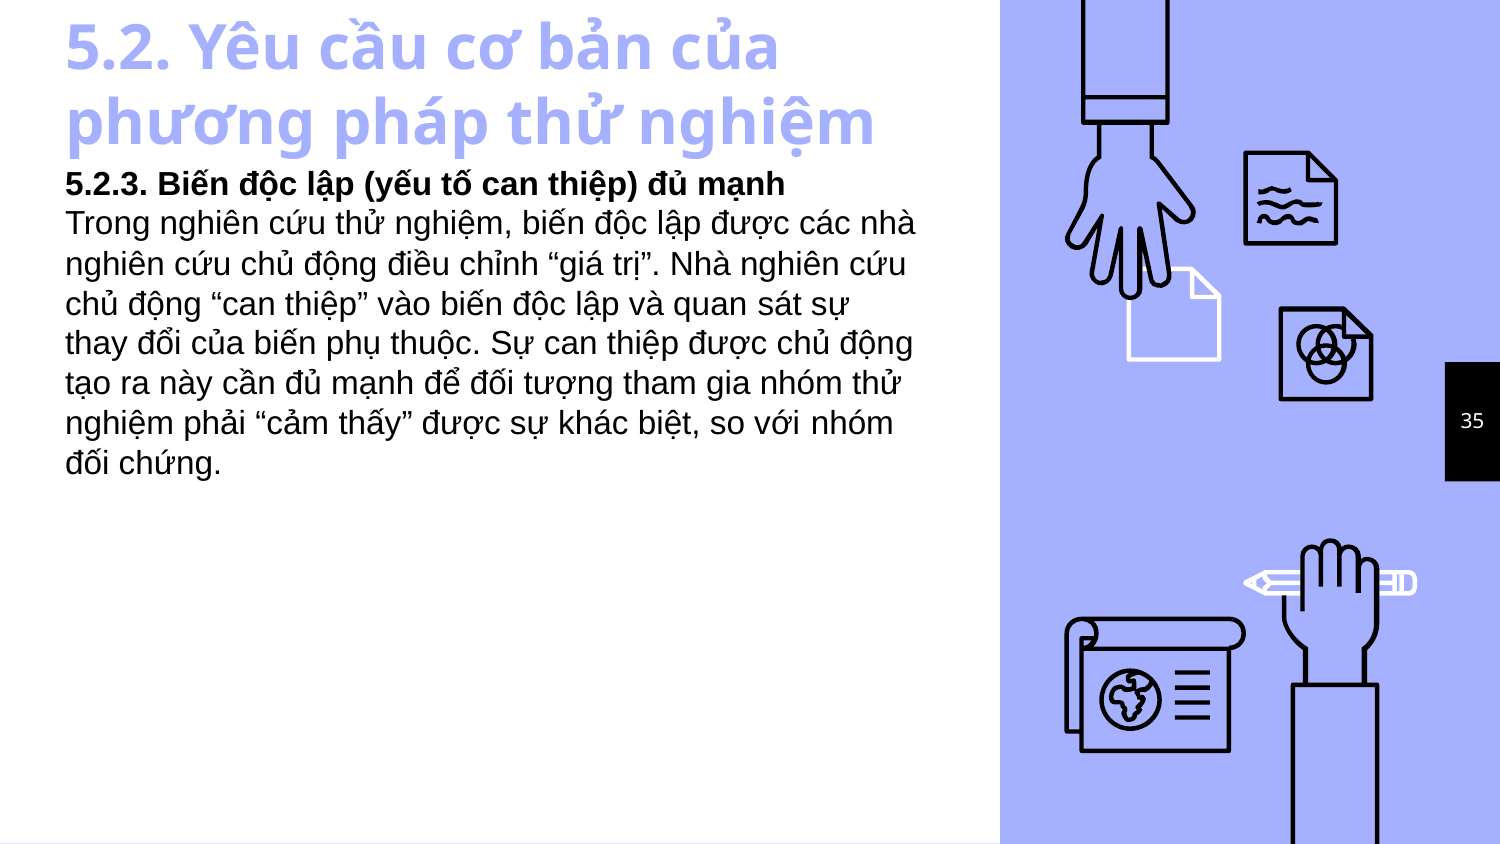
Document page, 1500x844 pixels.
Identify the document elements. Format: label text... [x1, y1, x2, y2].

slide_number 35 [1444, 362, 1500, 482]
list 5.2.3. Biến độc lập (yếu tố can thiệp) đủ mạnh Trong nghiên cứu thử nghiệm, biến độc lập được các nhà nghiên cứu chủ động điều chỉnh “giá trị”. Nhà nghiên cứu chủ động “can thiệp” vào biến độc lập và quan sát sự thay đổi của biến phụ thuộc. Sự can thiệp được chủ động tạo ra này cần đủ mạnh để đối tượng tham gia nhóm thử nghiệm phải “cảm thấy” được sự khác biệt, so với nhóm đối chứng. [50, 146, 938, 510]
title 5.2. Yêu cầu cơ bản của phương pháp thử nghiệm [50, 46, 963, 172]
